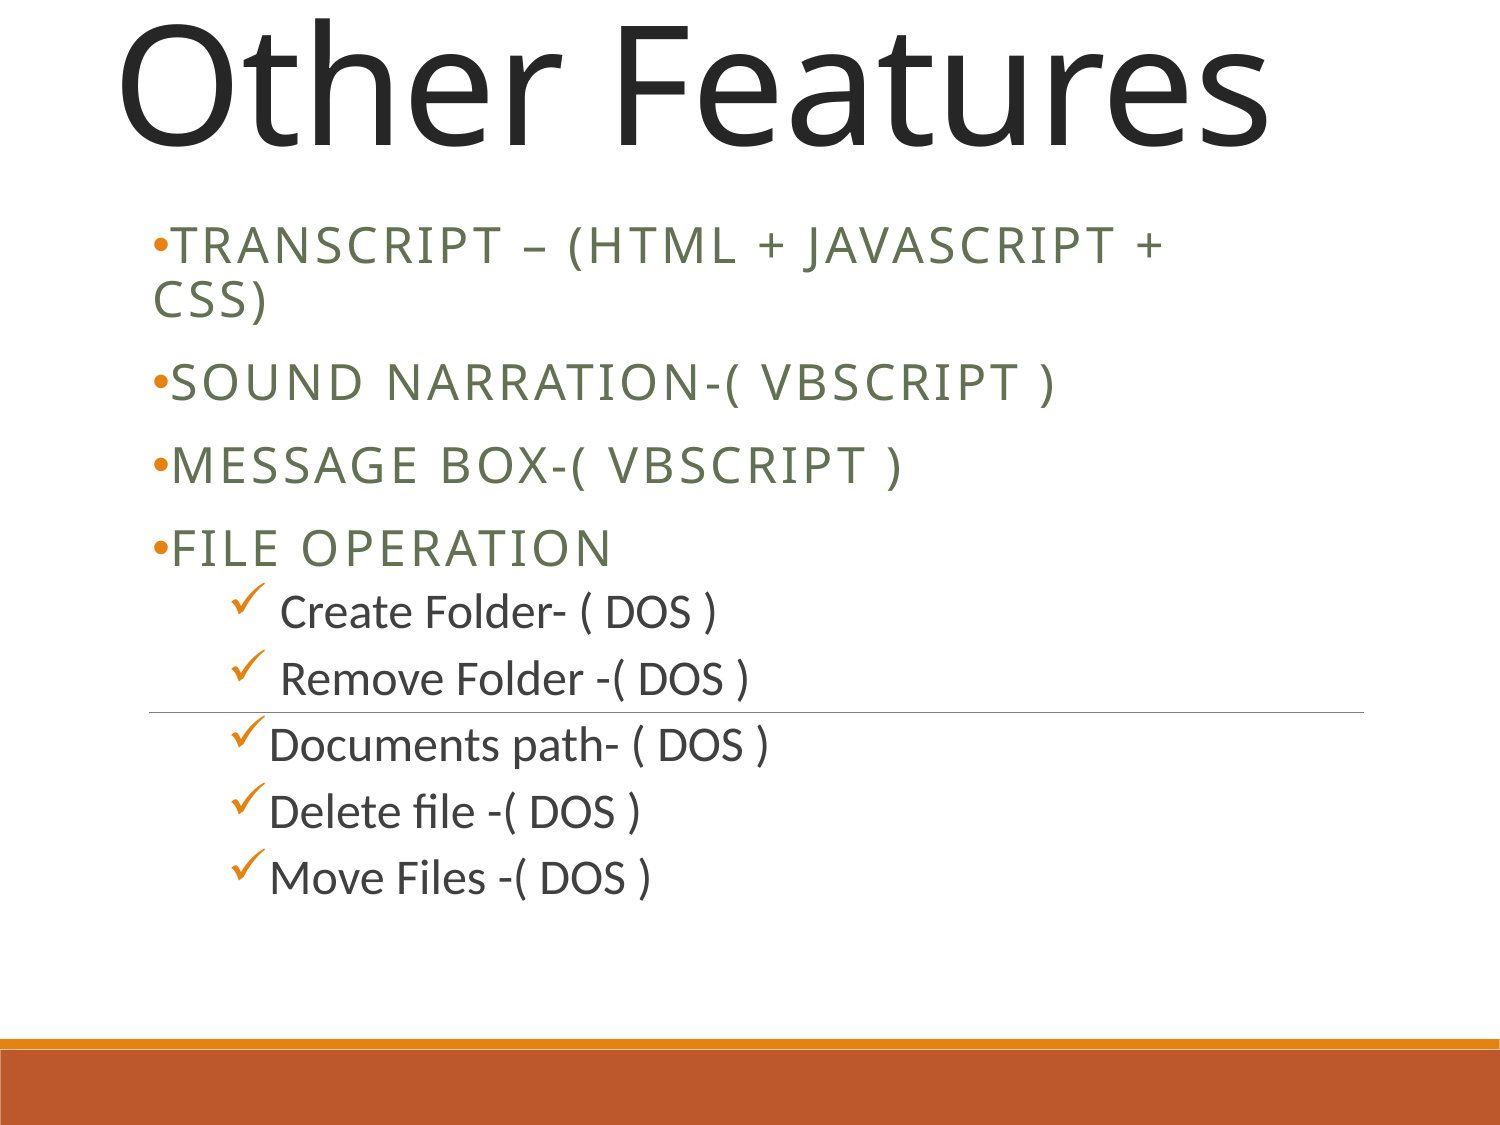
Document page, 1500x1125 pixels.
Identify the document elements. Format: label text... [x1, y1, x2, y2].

title Other Features [0, 0, 1388, 188]
subtitle Transcript – (HTML + JavaScript + CSS) Sound Narration-( VBScript ) Message Box-( VBScript ) File Operation Create Folder- ( DOS ) Remove Folder -( DOS ) Documents path- ( DOS ) Delete file -( DOS ) Move Files -( DOS ) [137, 212, 1275, 963]
